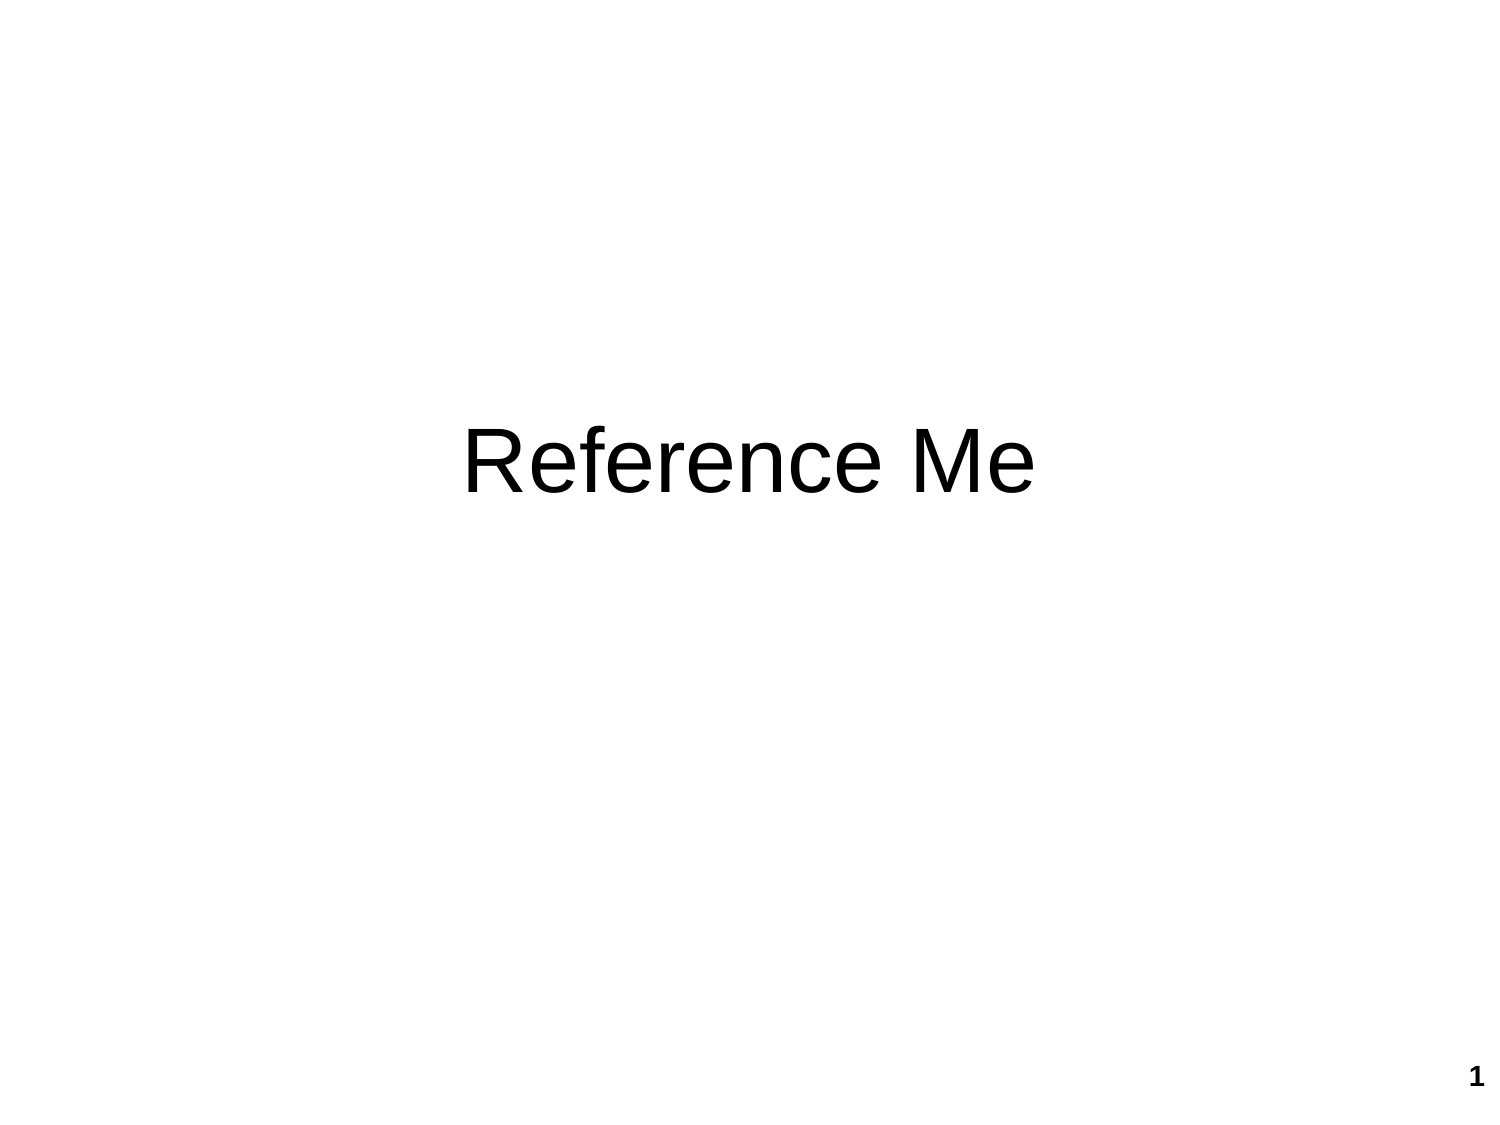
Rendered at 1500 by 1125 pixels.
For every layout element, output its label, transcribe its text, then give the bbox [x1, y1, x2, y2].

text_box Reference Me [112, 393, 1388, 732]
slide_number 1 [1187, 1049, 1500, 1125]
